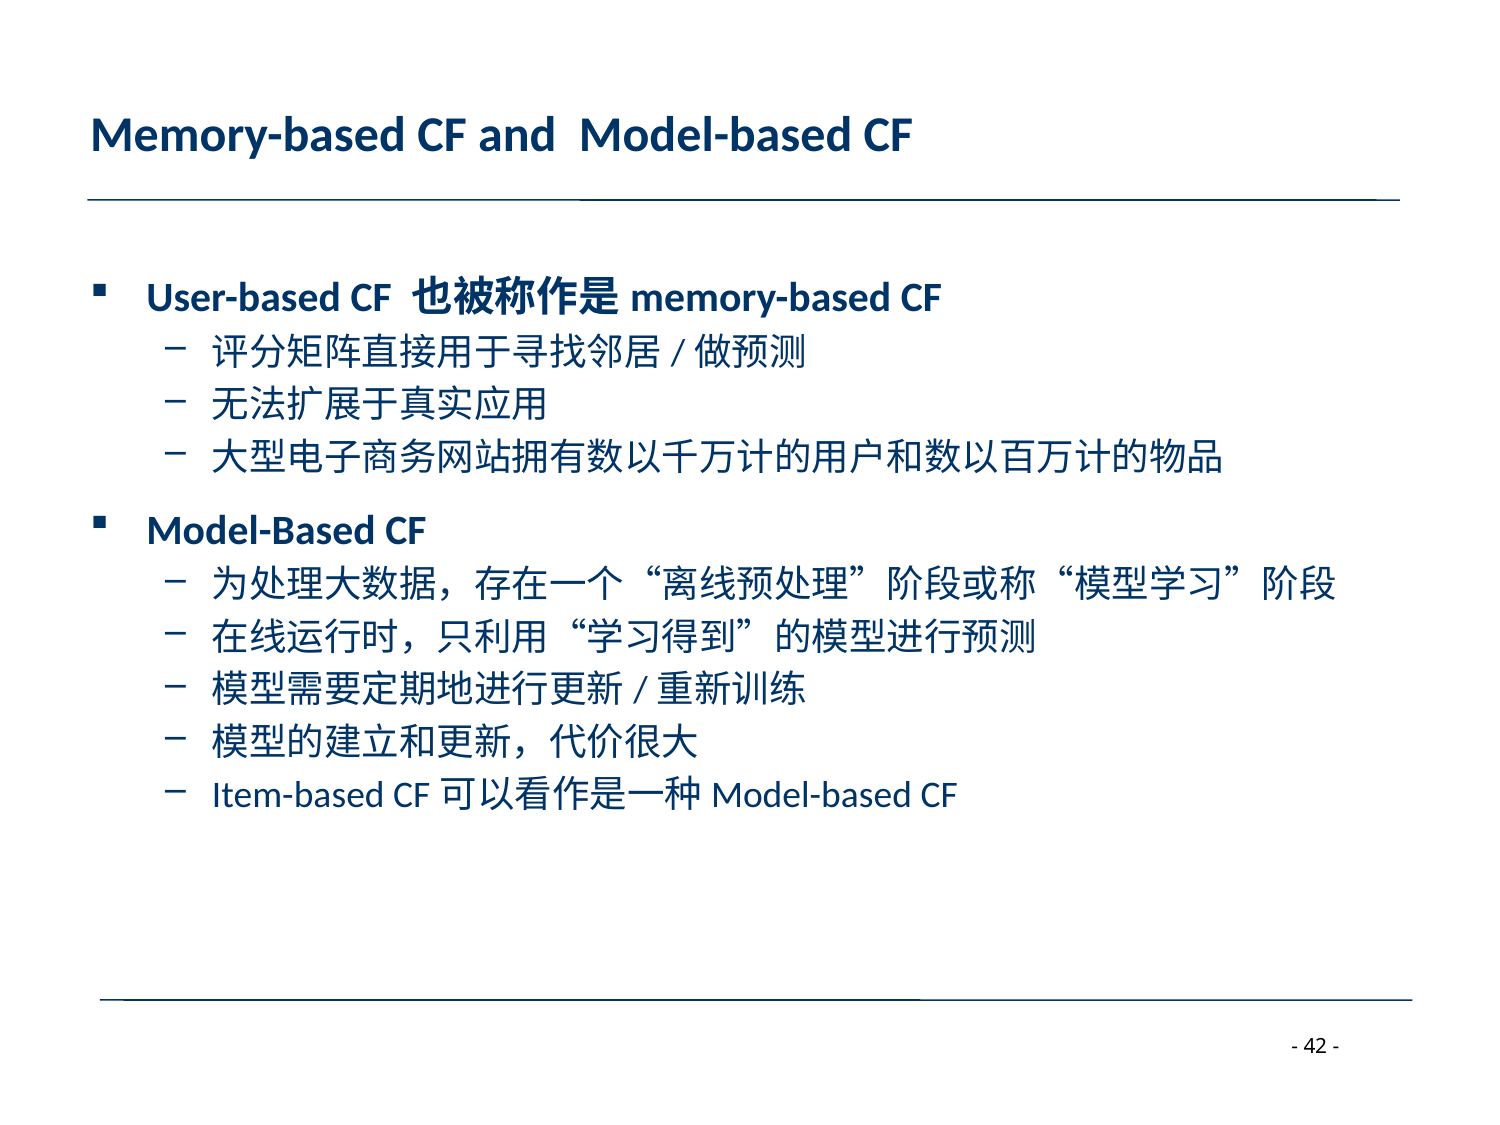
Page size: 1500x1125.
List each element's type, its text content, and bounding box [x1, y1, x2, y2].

list User-based CF 也被称作是memory-based CF 评分矩阵直接用于寻找邻居/做预测 无法扩展于真实应用 大型电子商务网站拥有数以千万计的用户和数以百万计的物品 Model-Based CF 为处理大数据，存在一个“离线预处理”阶段或称“模型学习”阶段 在线运行时，只利用“学习得到”的模型进行预测 模型需要定期地进行更新/重新训练 模型的建立和更新，代价很大 Item-based CF可以看作是一种Model-based CF [74, 262, 1426, 1006]
title Memory-based CF and Model-based CF [74, 37, 1426, 226]
